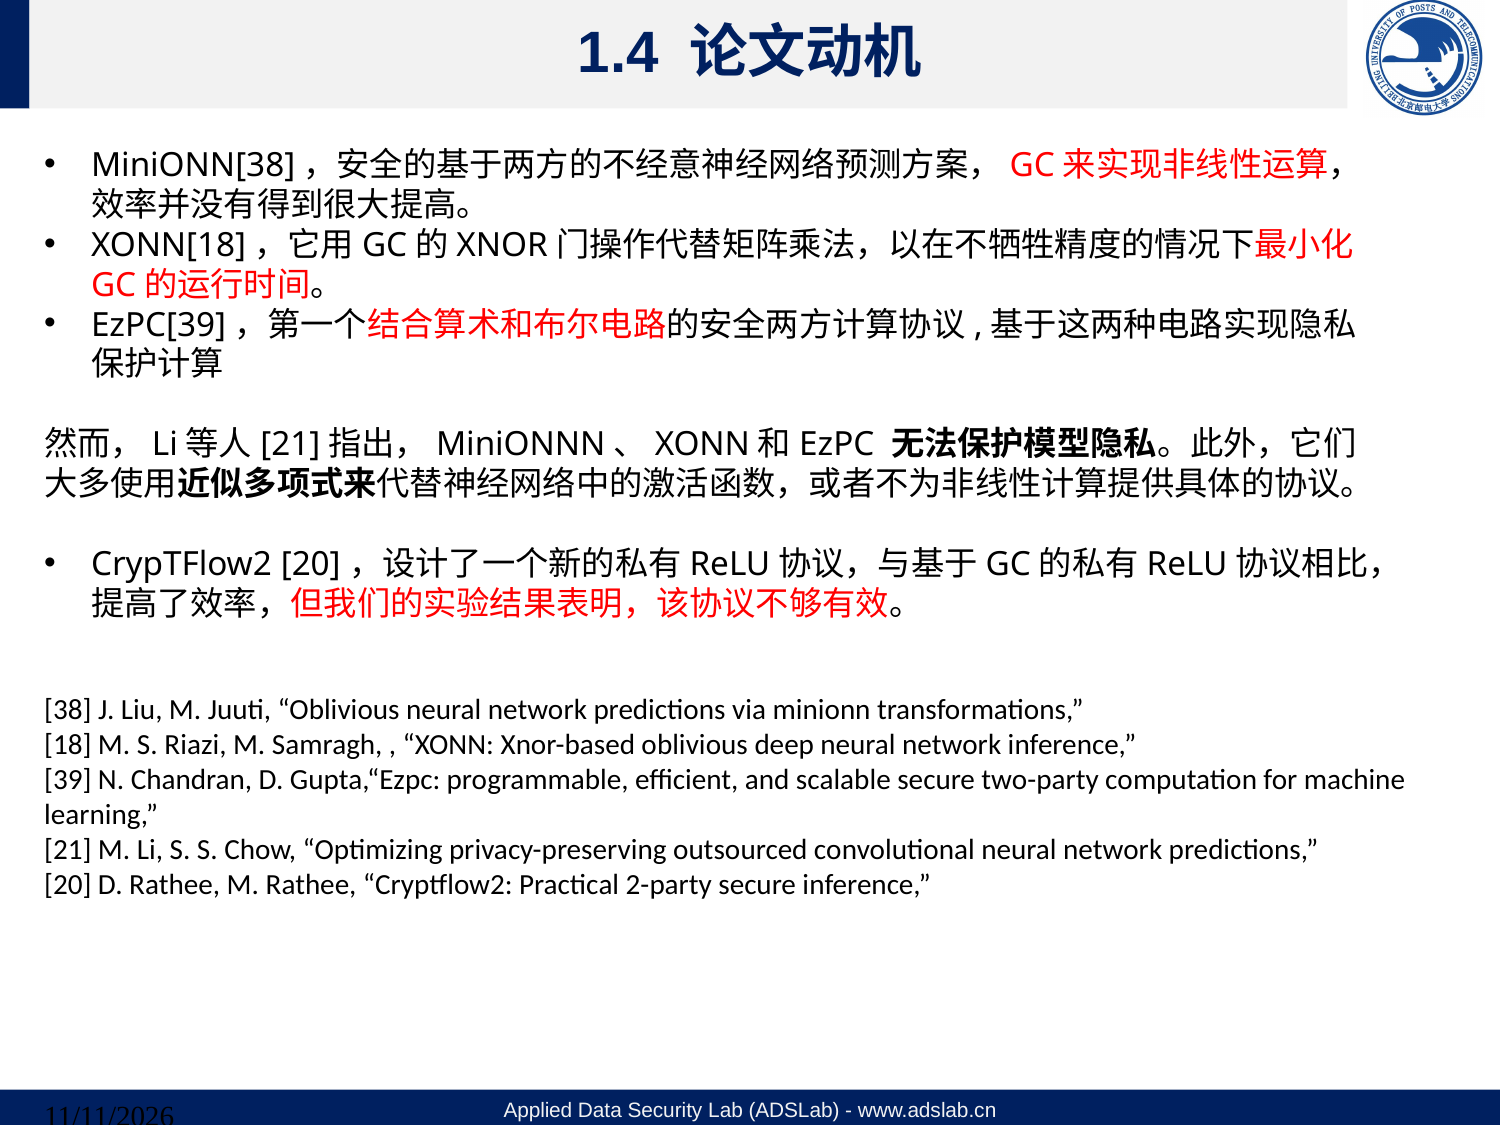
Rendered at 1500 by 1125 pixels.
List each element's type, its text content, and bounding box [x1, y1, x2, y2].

text_box MiniONN[38]，安全的基于两方的不经意神经网络预测方案，GC来实现非线性运算，效率并没有得到很大提高。 XONN[18]，它用GC的XNOR门操作代替矩阵乘法，以在不牺牲精度的情况下最小化GC的运行时间。 EzPC[39]，第一个结合算术和布尔电路的安全两方计算协议,基于这两种电路实现隐私保护计算 然而，Li等人[21]指出，MiniONNN、XONN和EzPC 无法保护模型隐私。此外，它们大多使用近似多项式来代替神经网络中的激活函数，或者不为非线性计算提供具体的协议。 CrypTFlow2 [20]，设计了一个新的私有ReLU协议，与基于GC的私有ReLU协议相比，提高了效率，但我们的实验结果表明，该协议不够有效。 [29, 135, 1387, 682]
footer Applied Data Security Lab (ADSLab) - www.adslab.cn [336, 1089, 1164, 1125]
slide_number [1234, 1089, 1471, 1125]
title 1.4 论文动机 [117, 0, 1383, 100]
picture [1363, 0, 1485, 118]
text_box [38] J. Liu, M. Juuti, “Oblivious neural network predictions via minionn transformations,” [18] M. S. Riazi, M. Samragh, , “XONN: Xnor-based oblivious deep neural network inference,” [39] N. Chandran, D. Gupta,“Ezpc: programmable, efficient, and scalable secure two-party computation for machine learning,” [21] M. Li, S. S. Chow, “Optimizing privacy-preserving outsourced convolutional neural network predictions,” [20] D. Rathee, M. Rathee, “Cryptflow2: Practical 2-party secure inference,” [29, 682, 1445, 943]
slide_number [29, 1089, 266, 1125]
